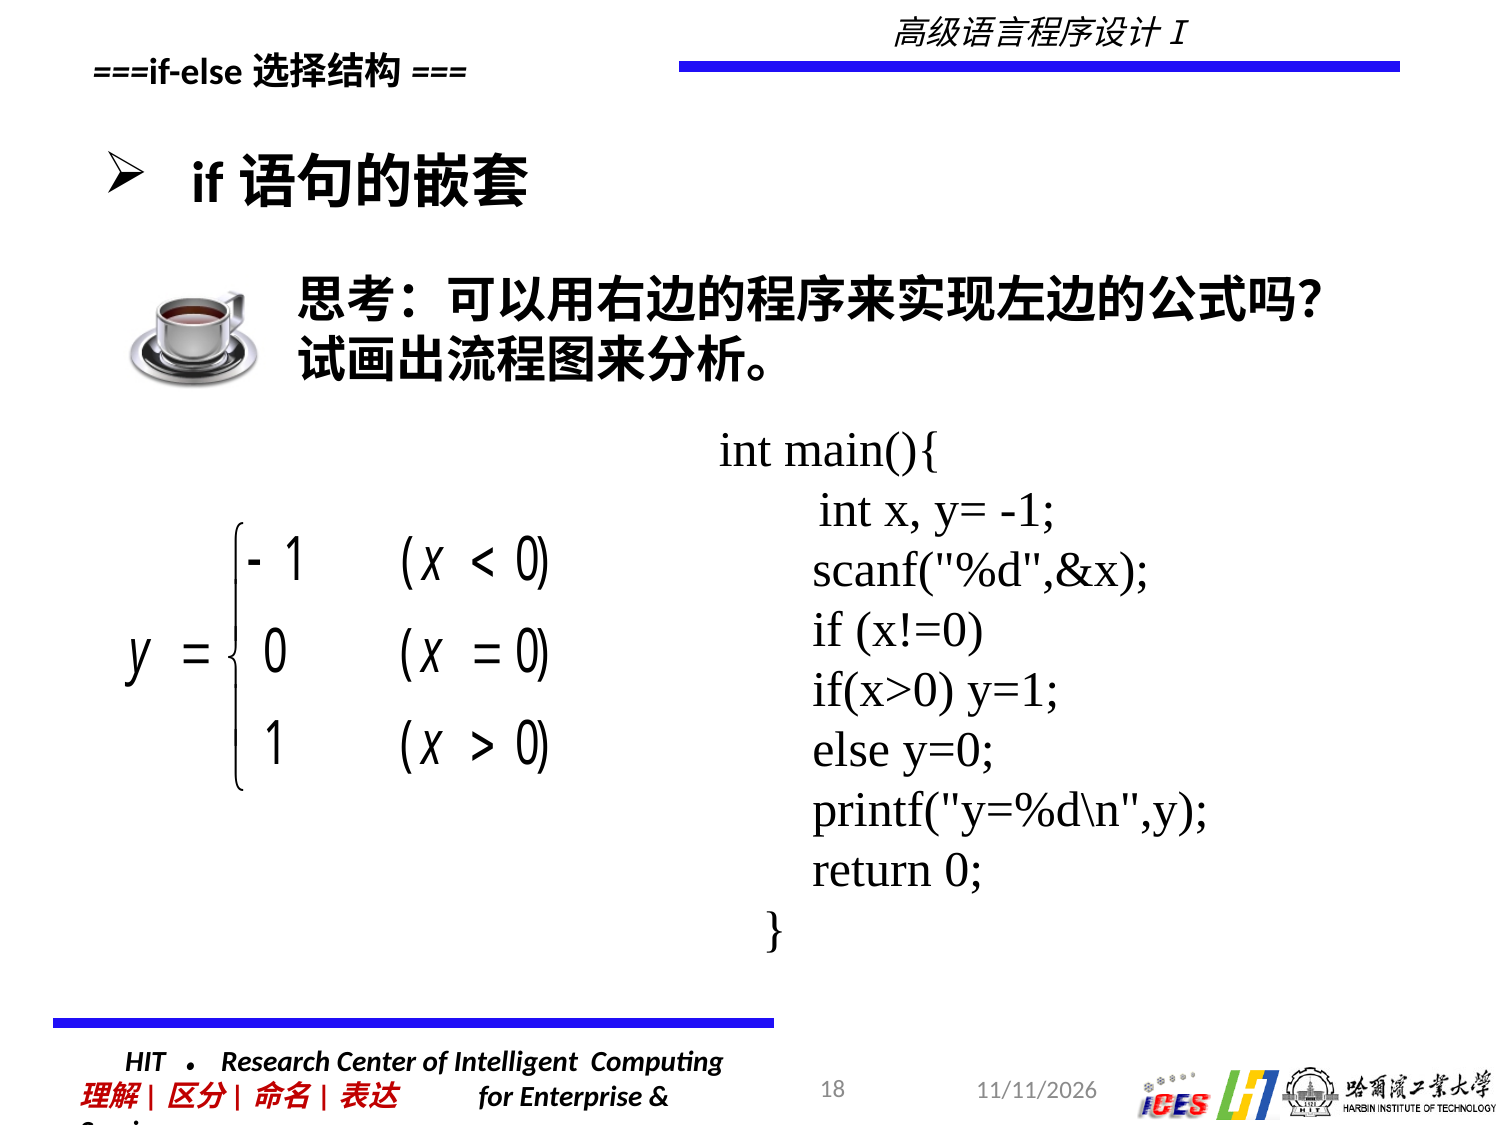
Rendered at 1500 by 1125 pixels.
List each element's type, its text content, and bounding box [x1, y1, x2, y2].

slide_number 18 [773, 1061, 892, 1113]
picture [1216, 1063, 1500, 1120]
text_box 思考：可以用右边的程序来实现左边的公式吗？试画出流程图来分析。 [281, 260, 1411, 395]
picture [1137, 1070, 1213, 1120]
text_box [123, 508, 621, 806]
text_box int main(){ int x, y= -1; scanf("%d",&x); if (x!=0) if(x>0) y=1; else y=0; printf("y=%d\n",y); return 0; } [704, 408, 1365, 964]
text_box if语句的嵌套 [88, 137, 657, 222]
text_box ===if-else选择结构=== [78, 40, 657, 100]
picture [123, 257, 266, 400]
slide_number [903, 1058, 1113, 1119]
